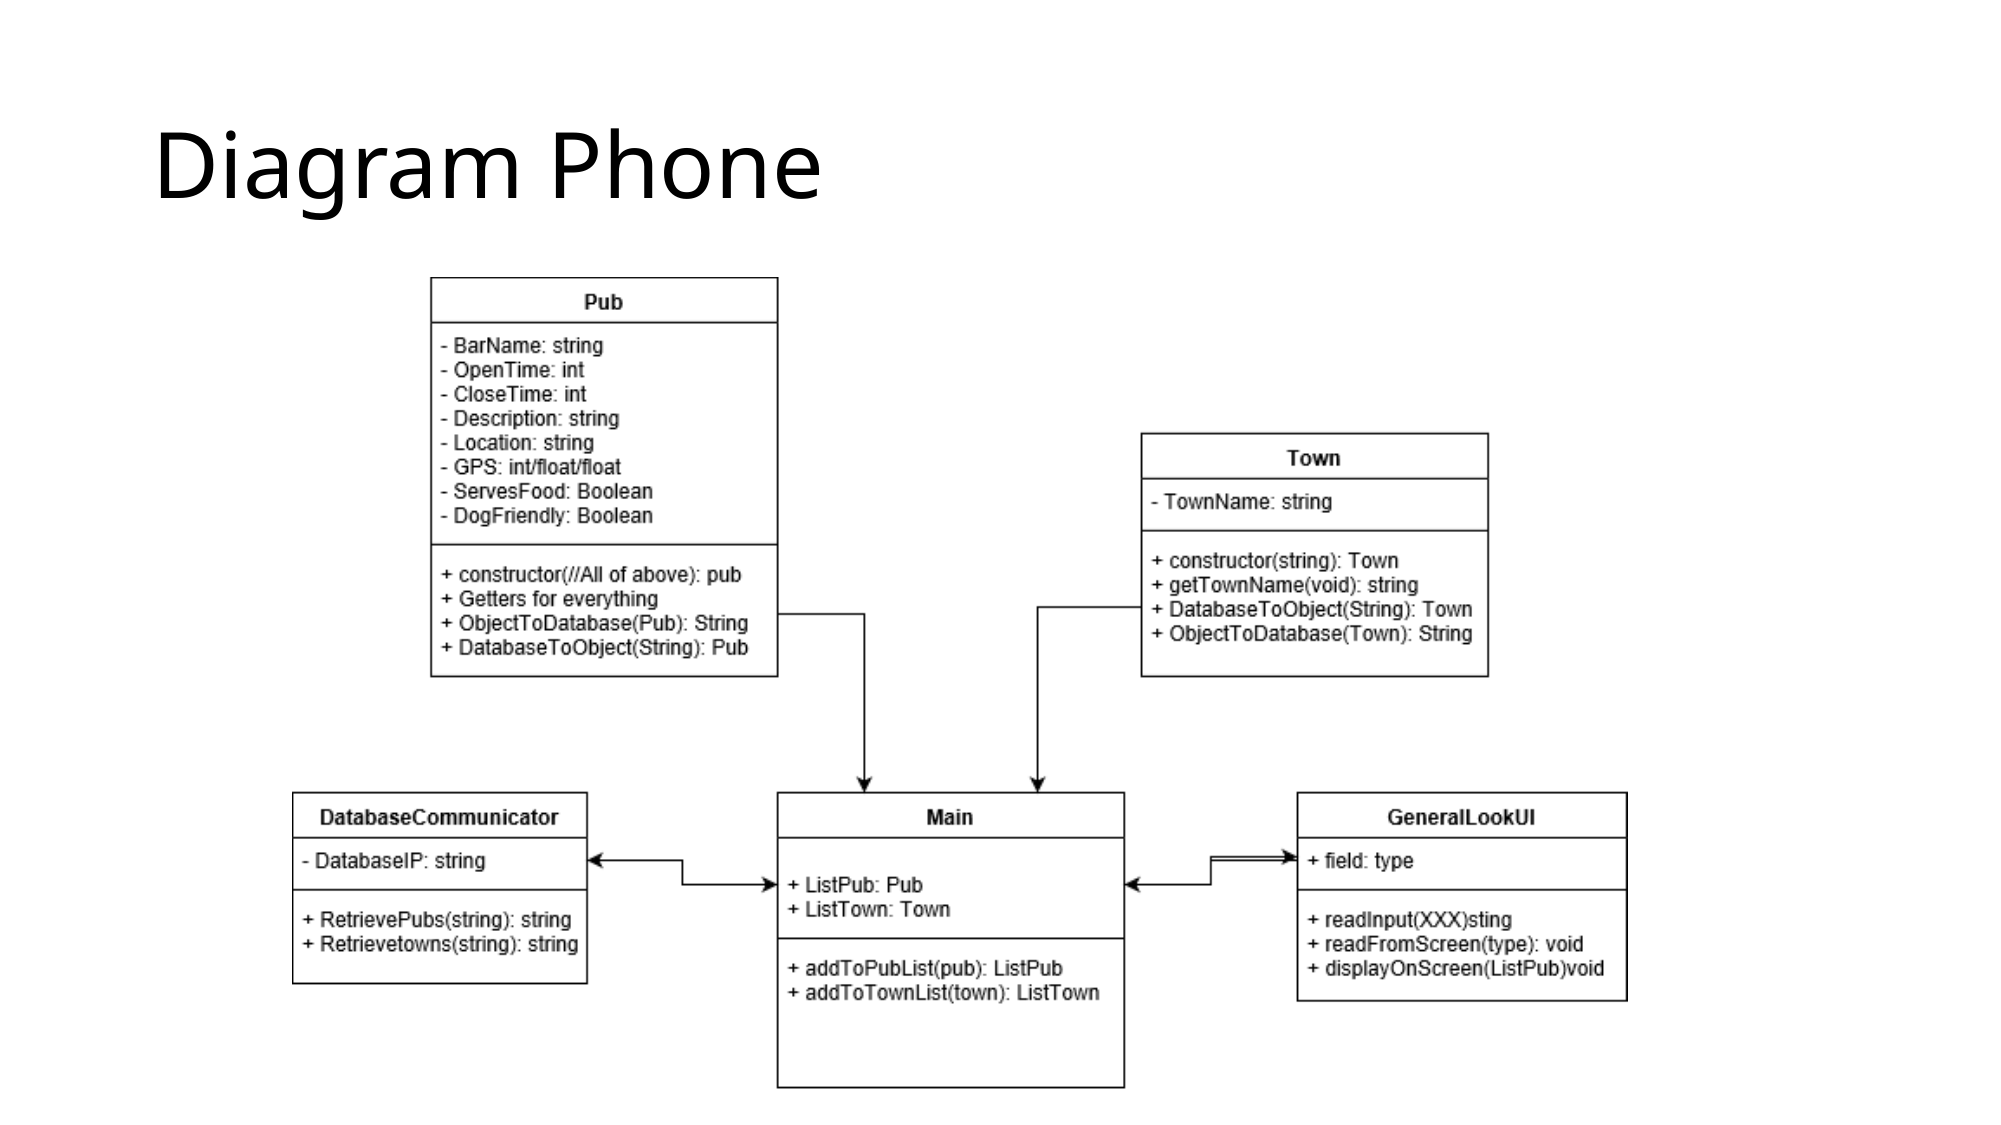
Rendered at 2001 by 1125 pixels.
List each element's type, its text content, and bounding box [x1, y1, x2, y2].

picture [291, 277, 1629, 1094]
title Diagram Phone [137, 59, 1863, 278]
